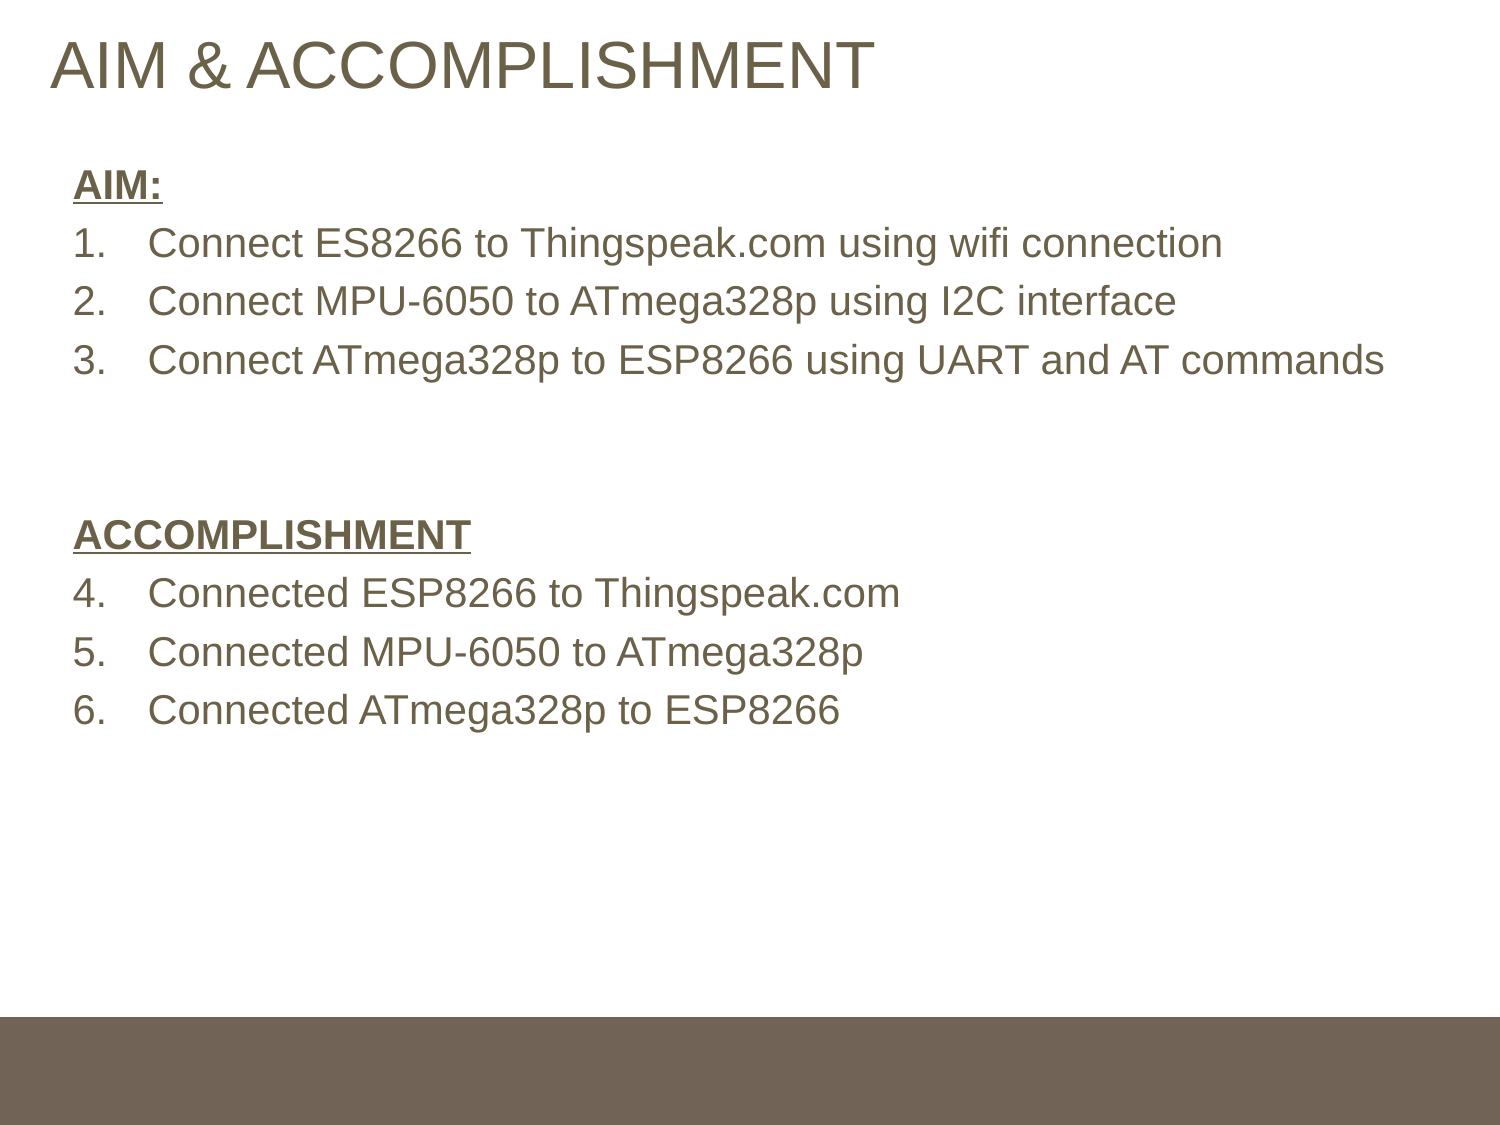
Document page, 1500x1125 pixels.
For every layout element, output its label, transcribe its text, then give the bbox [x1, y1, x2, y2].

title AIM & ACCOMPLISHMENT [35, 11, 1386, 112]
list AIM: Connect ES8266 to Thingspeak.com using wifi connection Connect MPU-6050 to ATmega328p using I2C interface Connect ATmega328p to ESP8266 using UART and AT commands ACCOMPLISHMENT Connected ESP8266 to Thingspeak.com Connected MPU-6050 to ATmega328p Connected ATmega328p to ESP8266 [57, 149, 1441, 955]
